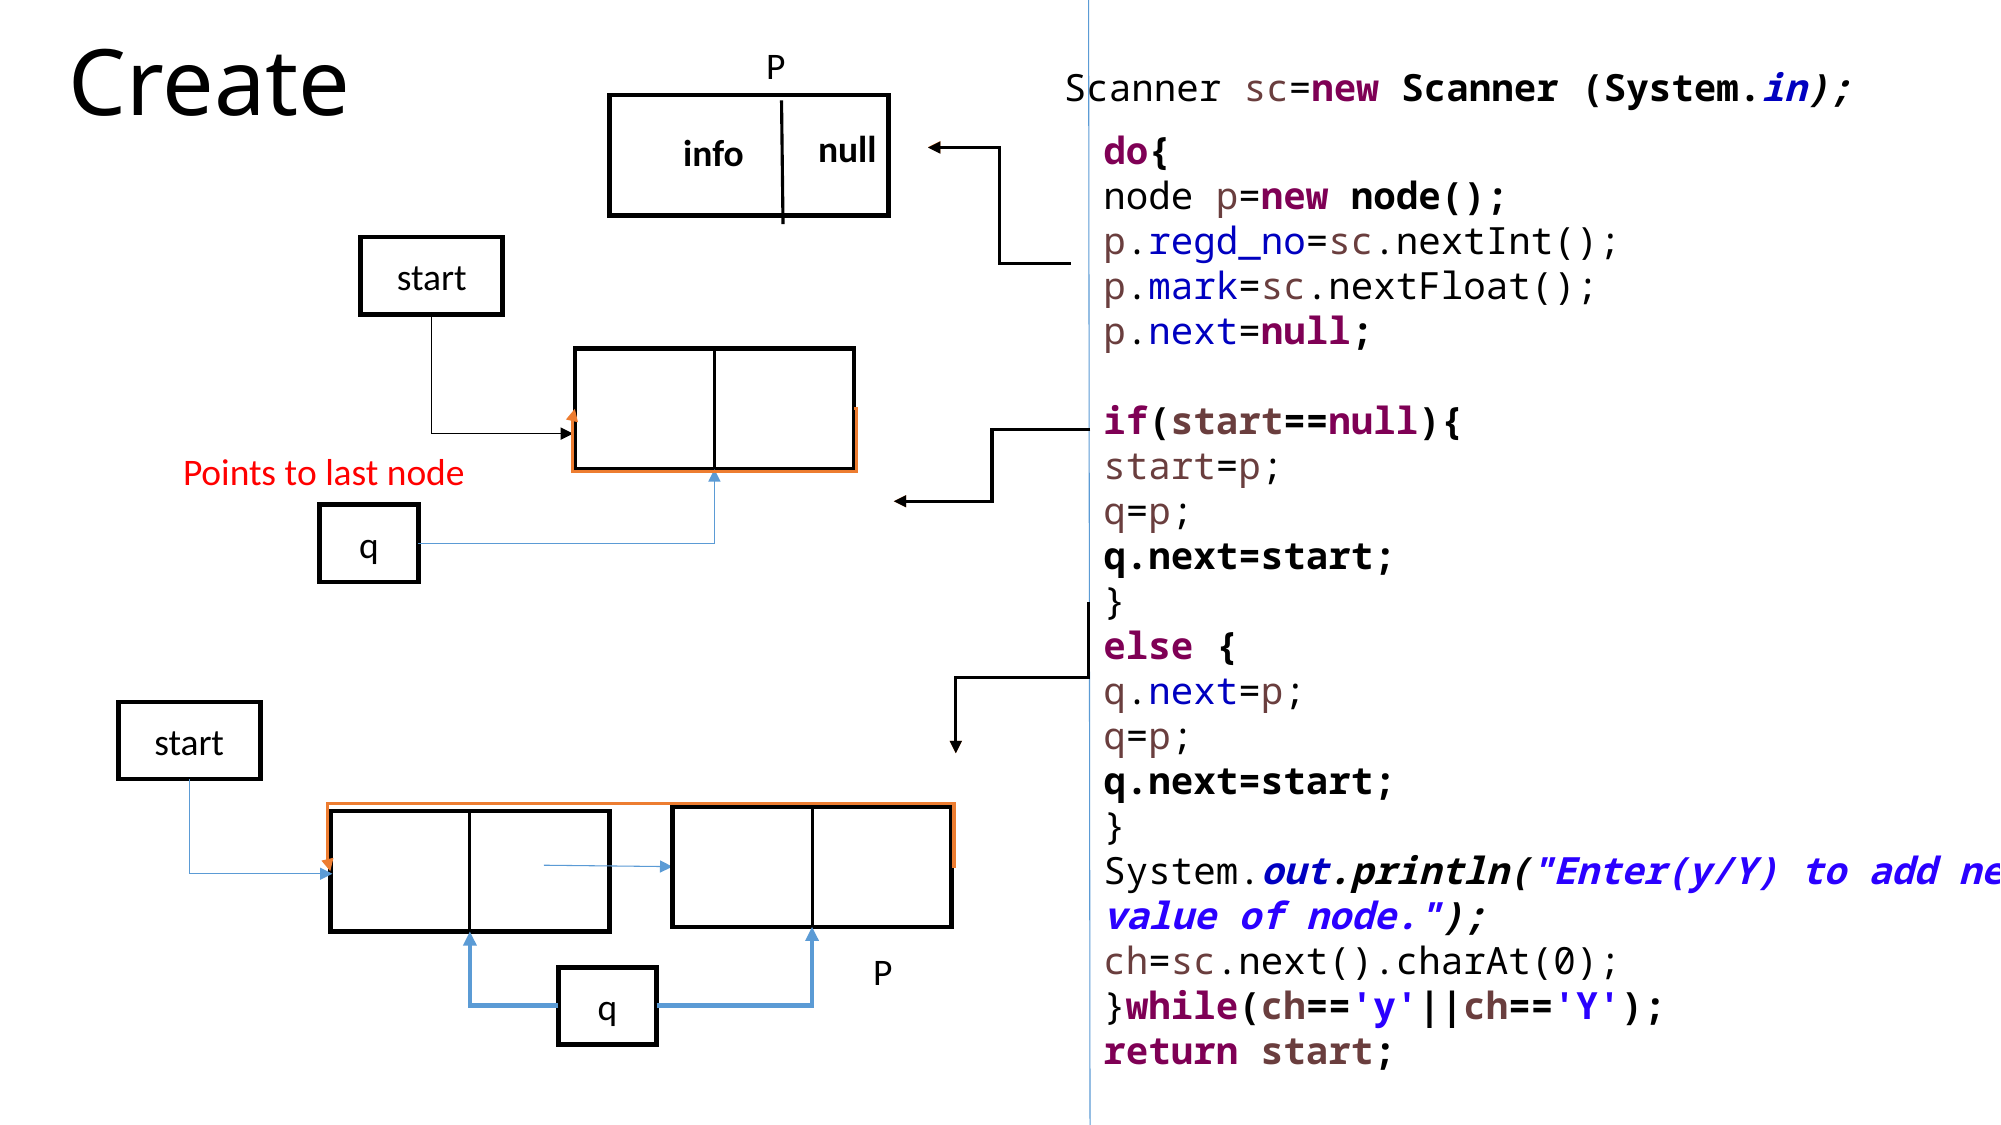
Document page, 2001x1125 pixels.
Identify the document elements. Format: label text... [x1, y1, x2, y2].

text_box [331, 810, 469, 866]
text_box [609, 196, 781, 217]
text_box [656, 926, 813, 1006]
text_box [716, 411, 854, 469]
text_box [893, 429, 1091, 502]
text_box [469, 931, 559, 1006]
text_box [418, 469, 715, 544]
text_box [671, 872, 811, 926]
text_box q [557, 966, 658, 1045]
text_box Scanner sc=new Scanner (System.in); [1779, 56, 1866, 117]
text_box do{ node p=new node(); p.regd_no=sc.nextInt(); p.mark=sc.nextFloat(); p.next=null; if(start==null){ start=p; q=p; q.next=start; } else { q.next=p; q=p; q.next=start; } System.out.println("Enter(y/Y) to add next value of node."); ch=sc.next().charAt(0); }while(ch=='y'||ch=='Y'); return start; [1091, 120, 2000, 1080]
text_box start [117, 701, 261, 780]
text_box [442, 303, 563, 445]
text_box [330, 866, 952, 872]
text_box P [858, 940, 982, 1001]
text_box [814, 807, 951, 866]
text_box [671, 807, 811, 866]
text_box Points to last node [168, 440, 495, 501]
text_box [329, 872, 469, 933]
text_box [213, 754, 309, 899]
text_box Create [1091, 28, 1779, 196]
text_box [471, 872, 611, 933]
text_box start [360, 236, 504, 315]
text_box Create [53, 28, 1088, 196]
text_box [574, 347, 855, 408]
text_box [928, 147, 1071, 264]
text_box [575, 411, 713, 469]
text_box q [319, 504, 419, 583]
text_box [471, 810, 611, 866]
text_box [785, 196, 890, 217]
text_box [946, 611, 1098, 744]
text_box [813, 868, 953, 928]
